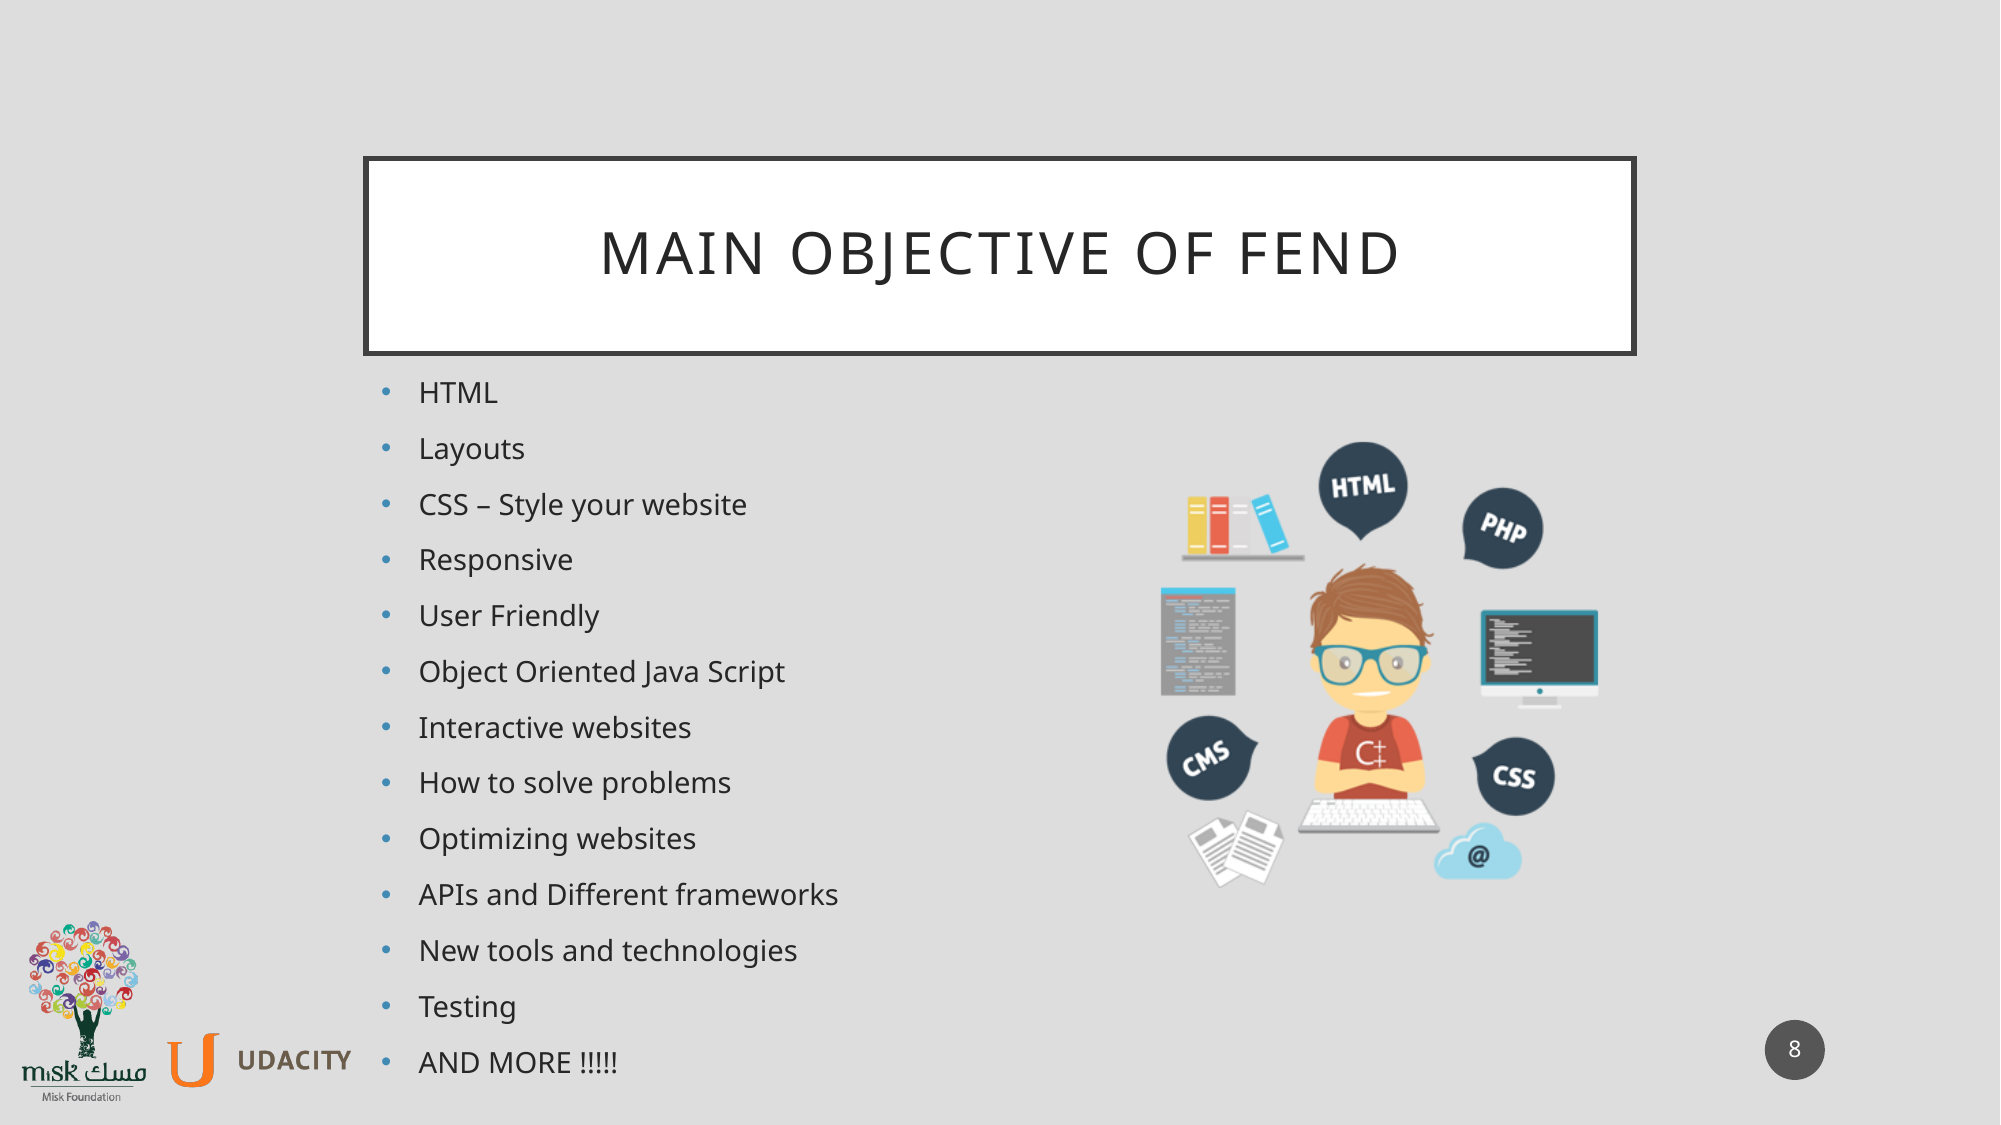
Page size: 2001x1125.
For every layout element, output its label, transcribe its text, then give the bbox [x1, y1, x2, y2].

picture [21, 921, 369, 1106]
title Main objective of FEND [363, 156, 1637, 356]
slide_number 8 [1764, 1019, 1825, 1080]
list HTML Layouts CSS – Style your website Responsive User Friendly Object Oriented Java Script Interactive websites How to solve problems Optimizing websites APIs and Different frameworks New tools and technologies Testing AND MORE !!!!! [366, 366, 1402, 1055]
picture [1027, 424, 1709, 902]
